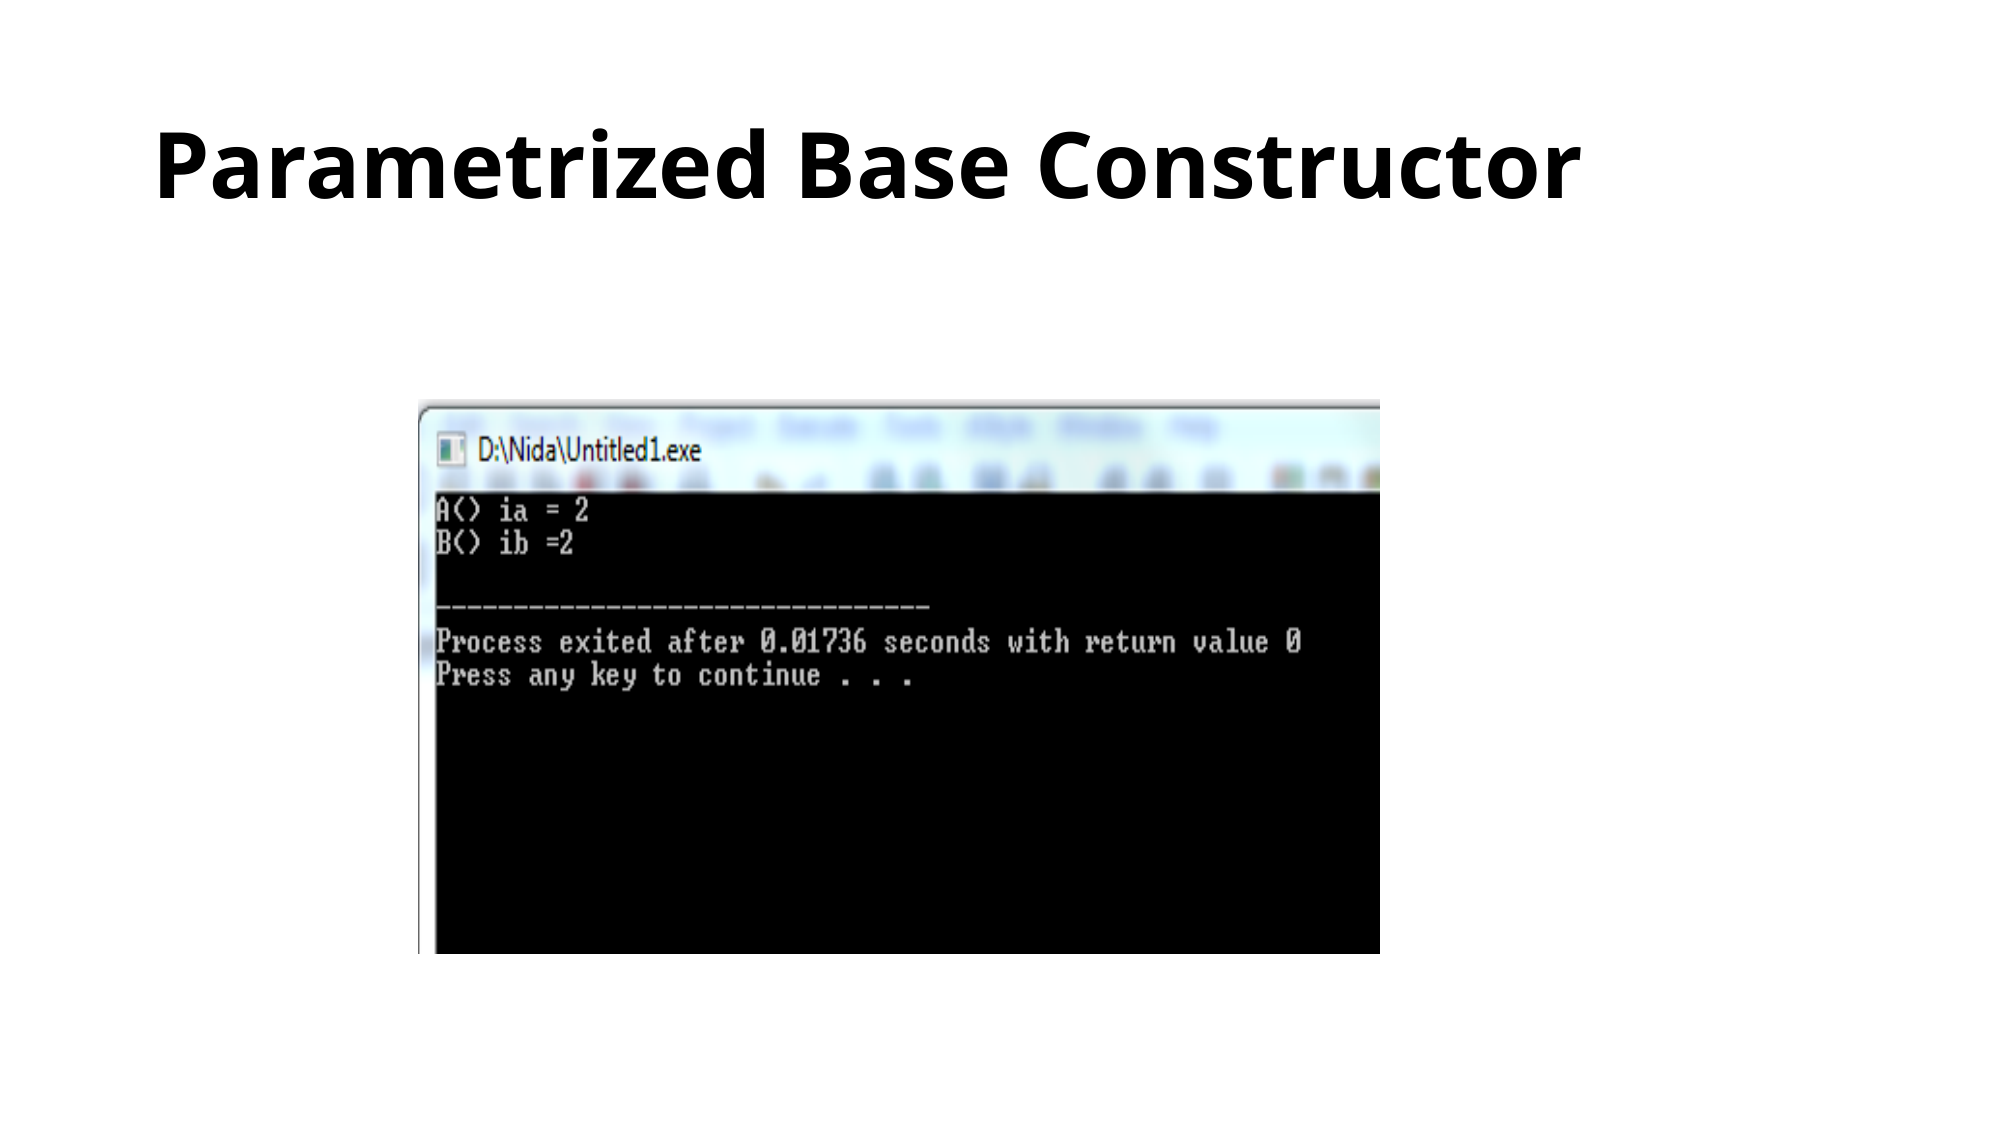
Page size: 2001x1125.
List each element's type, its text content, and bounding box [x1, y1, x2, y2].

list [418, 399, 1380, 954]
title Parametrized Base Constructor [137, 59, 1863, 278]
